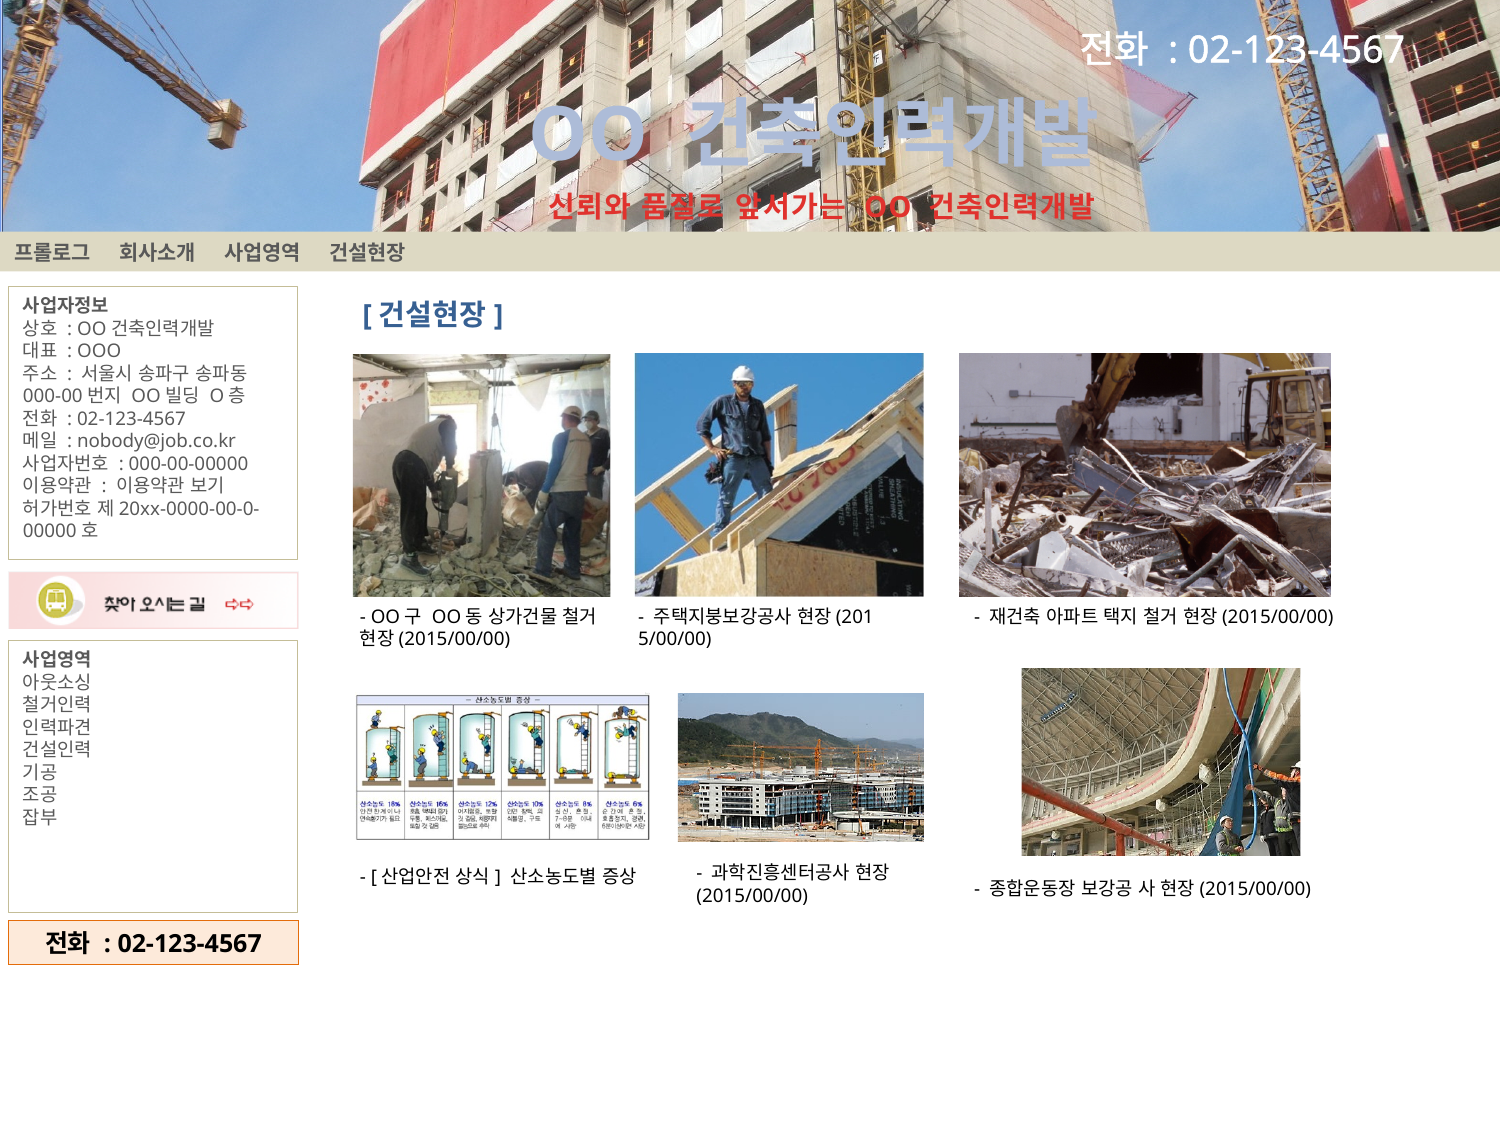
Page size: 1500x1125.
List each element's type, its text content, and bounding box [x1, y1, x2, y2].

text_box - [산업안전 상식] 산소농도별 증상 [345, 857, 611, 929]
text_box - 과학진흥센터공사 현장 (2015/00/00) [681, 853, 948, 925]
text_box 사업영역 아웃소싱 철거인력 인력파견 건설인력 기공 조공 잡부 [6, 638, 299, 914]
picture [7, 571, 300, 629]
text_box 프롤로그 회사소개 사업영역 건설현장 [0, 239, 1500, 272]
picture [0, 0, 1500, 234]
picture [959, 353, 1331, 598]
picture [1021, 668, 1301, 856]
text_box - 주택지붕보강공사 현장(201 5/00/00) [623, 596, 889, 668]
text_box 전화 : 02-123-4567 [8, 920, 299, 965]
text_box [건설현장] [347, 289, 519, 339]
text_box - 종합운동장 보강공 사 현장(2015/00/00) [959, 869, 1331, 941]
text_box - 재건축 아파트 택지 철거 현장(2015/00/00) [959, 605, 1331, 668]
picture [677, 692, 925, 842]
picture [352, 354, 611, 598]
text_box - OO구 OO동 상가건물 철거 현장(2015/00/00) [345, 596, 611, 668]
picture [355, 692, 650, 842]
picture [633, 353, 925, 598]
text_box 사업자정보 상호 : OO건축인력개발 대표 : OOO 주소 : 서울시 송파구 송파동 000-00번지 OO빌딩 O층 전화 : 02-123-4567 메일 : nobody@job.co.kr 사업자번호 : 000-00-00000 이용약관 : 이용약관 보기 허가번호 제20xx-0000-00-0-00000호 [6, 284, 299, 561]
